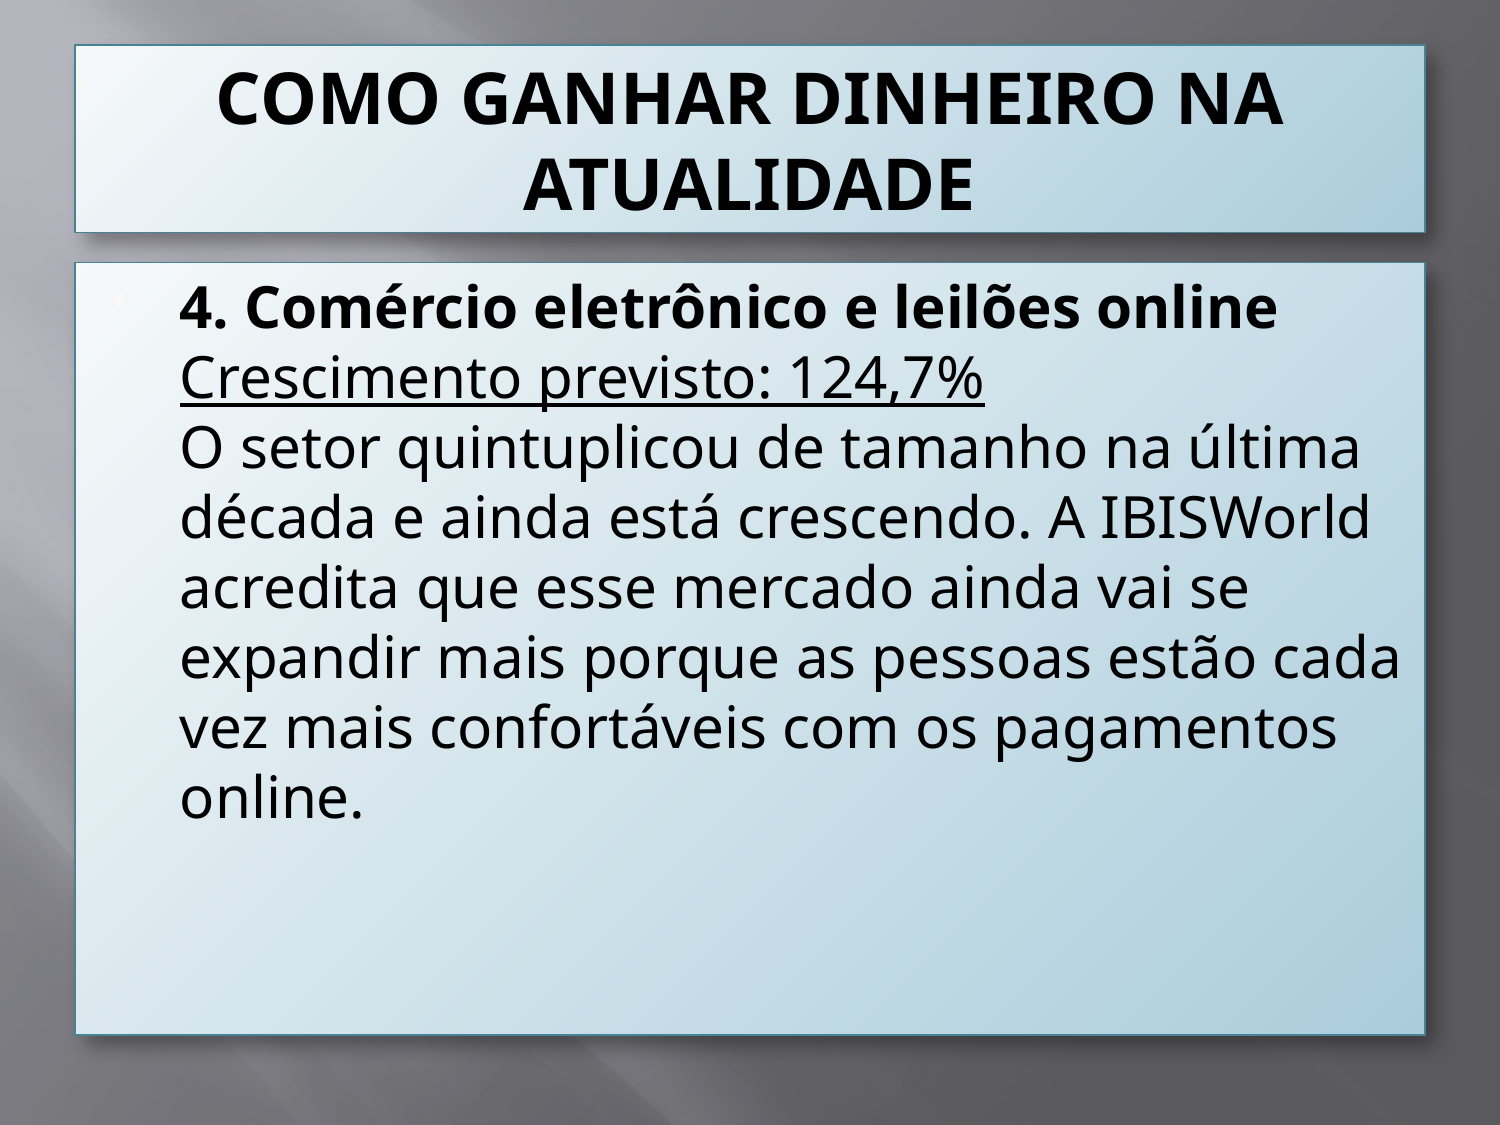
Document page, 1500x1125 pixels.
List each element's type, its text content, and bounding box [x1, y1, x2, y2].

list 4. Comércio eletrônico e leilões online Crescimento previsto: 124,7% O setor quintuplicou de tamanho na última década e ainda está crescendo. A IBISWorld acredita que esse mercado ainda vai se expandir mais porque as pessoas estão cada vez mais confortáveis com os pagamentos online. [74, 262, 1426, 1036]
title COMO GANHAR DINHEIRO NA ATUALIDADE [74, 44, 1426, 233]
